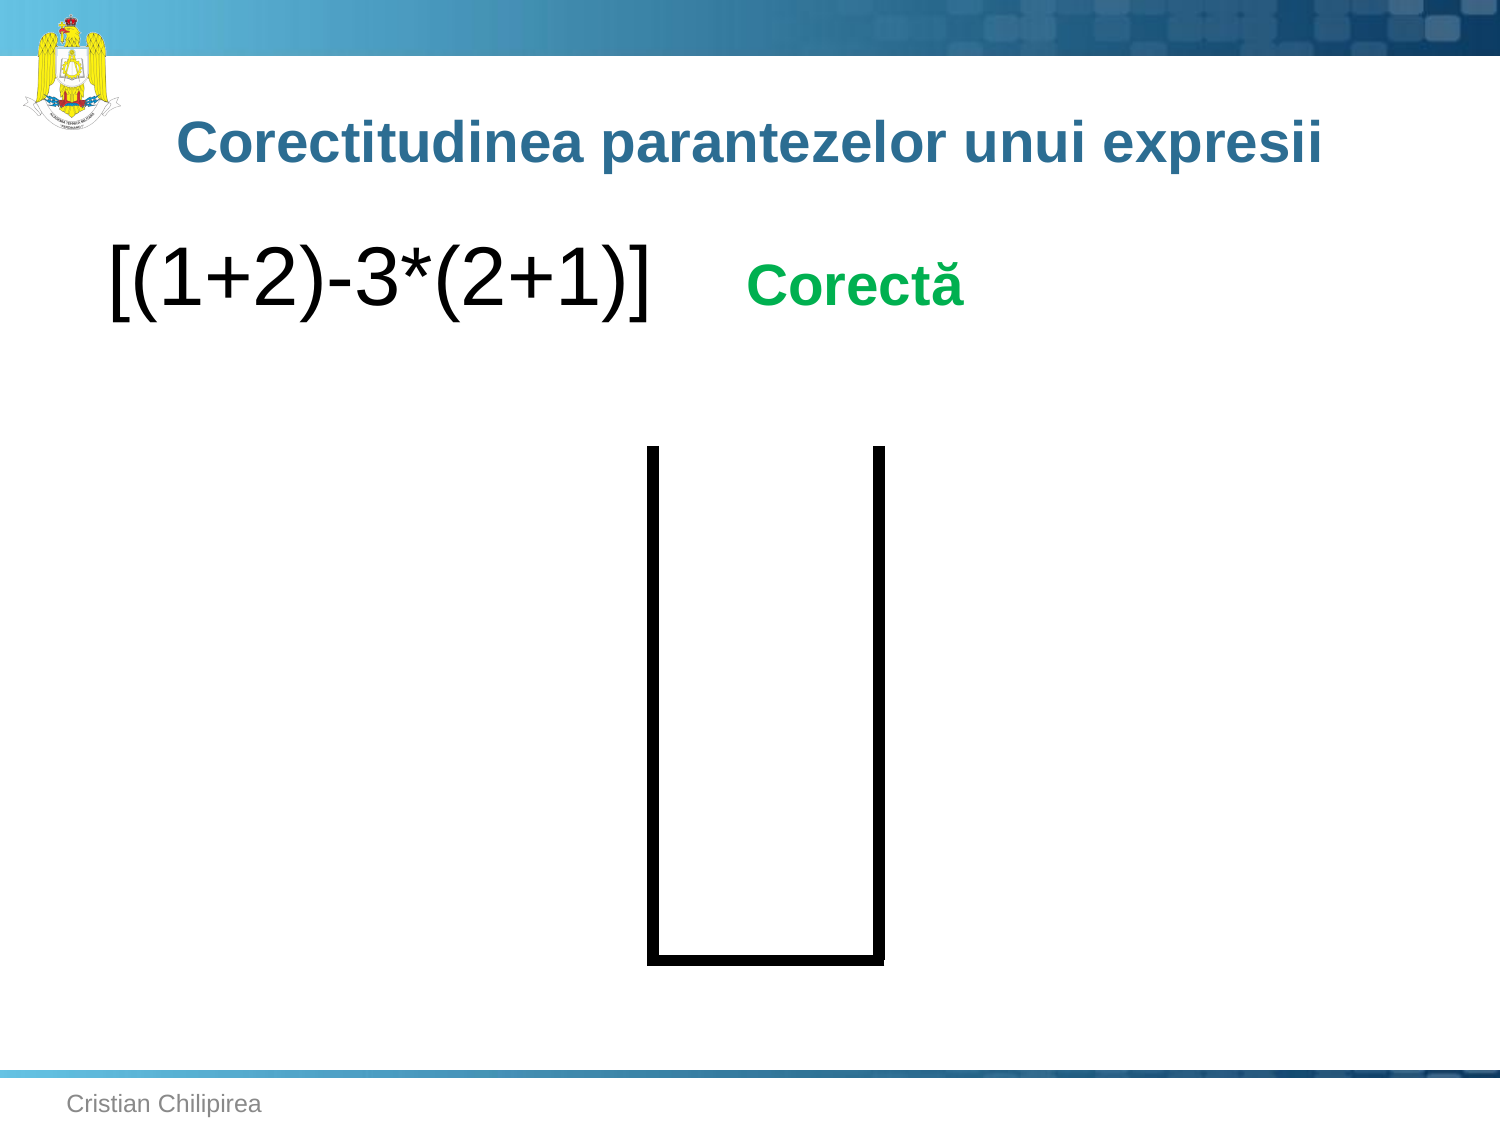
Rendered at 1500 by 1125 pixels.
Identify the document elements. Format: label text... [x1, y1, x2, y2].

text_box [(1+2)-3*(2+1)] Corectă [92, 214, 1055, 330]
title Corectitudinea parantezelor unui expresii [51, 102, 1449, 178]
footer Cristian Chilipirea [51, 1083, 1157, 1125]
picture [0, 1070, 1500, 1078]
picture [0, 0, 1500, 130]
